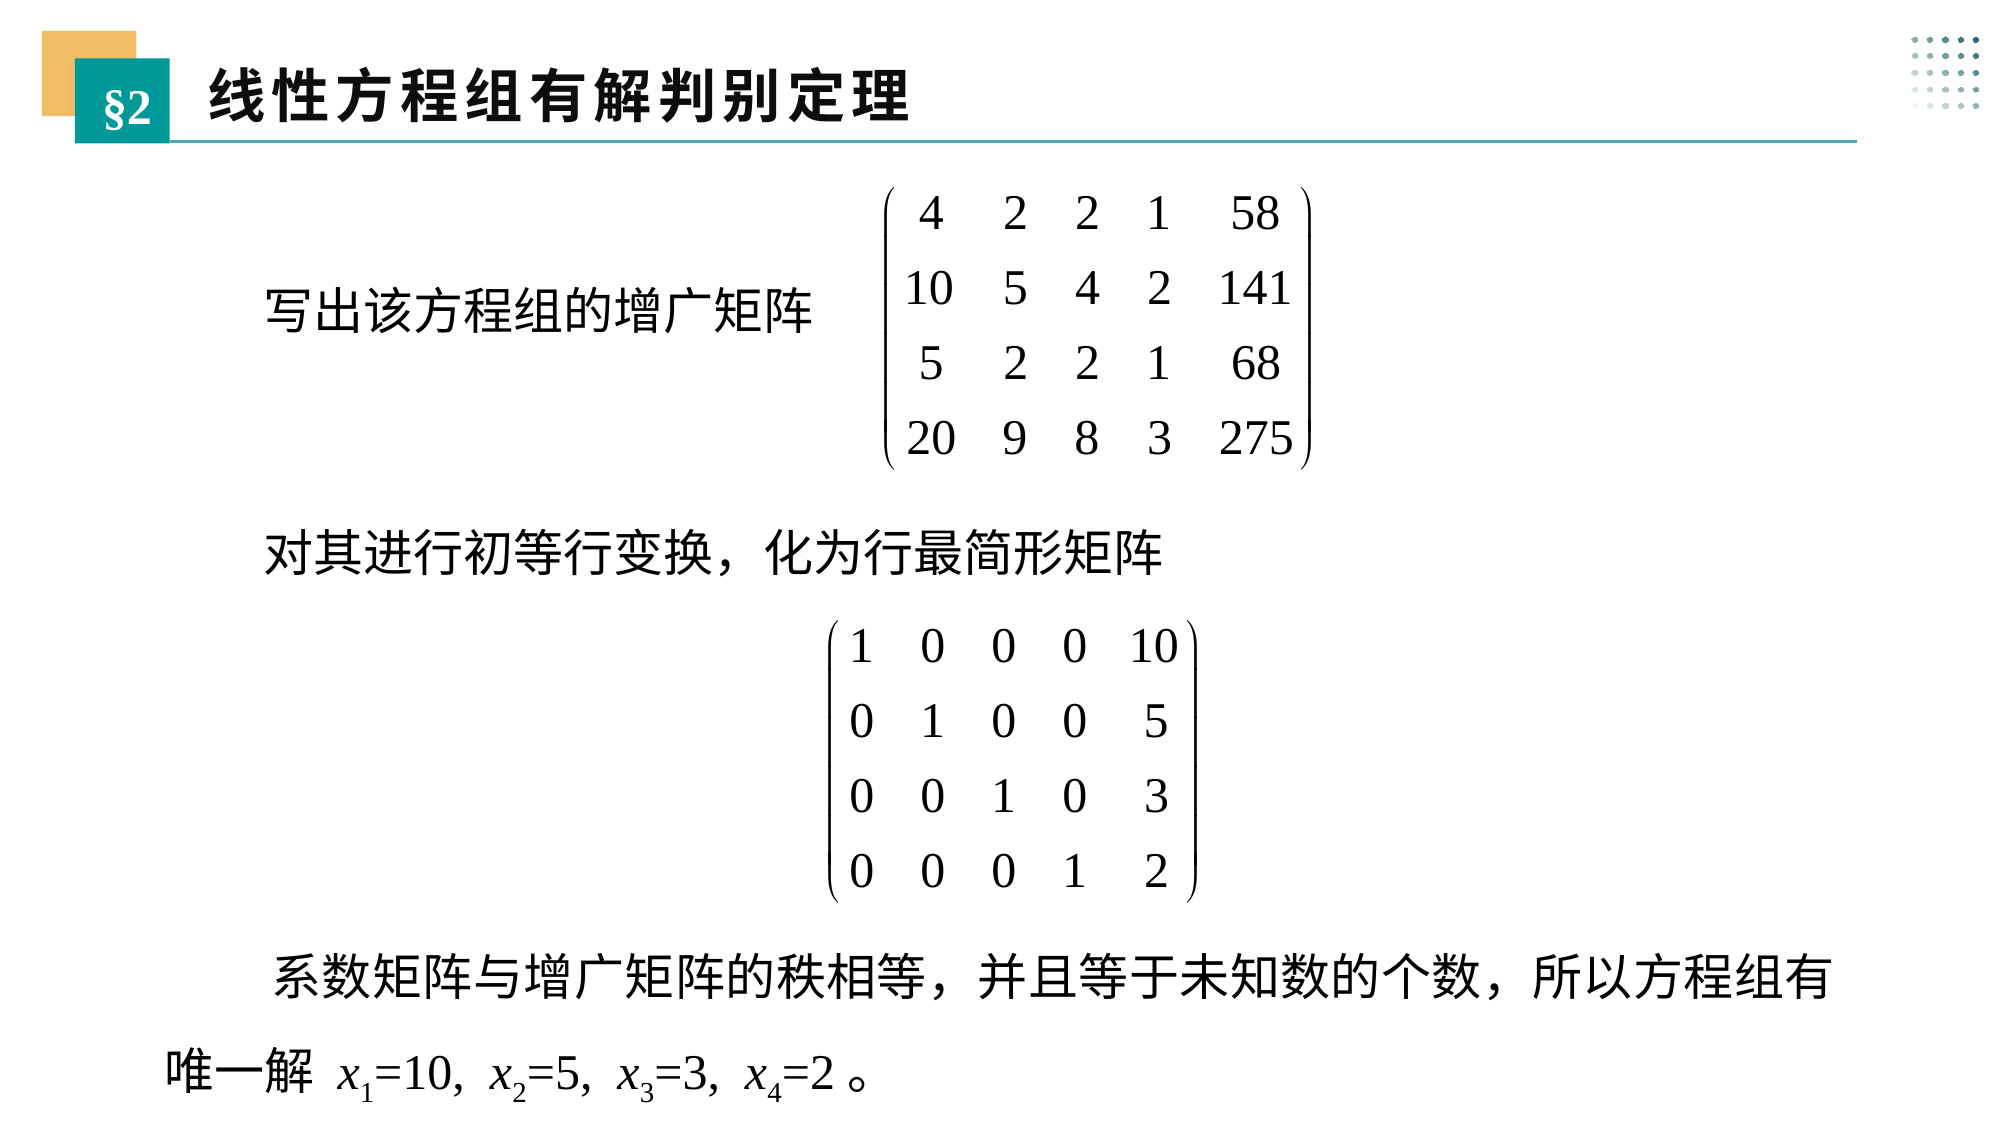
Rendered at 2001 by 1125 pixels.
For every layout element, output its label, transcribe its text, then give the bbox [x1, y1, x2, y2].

text_box 系数矩阵与增广矩阵的秩相等，并且等于未知数的个数，所以方程组有唯一解 x1=10, x2=5, x3=3, x4=2。 [149, 908, 1851, 1116]
text_box 写出该方程组的增广矩阵 [248, 242, 856, 347]
text_box 对其进行初等行变换，化为行最简形矩阵 [248, 483, 1206, 589]
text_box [822, 616, 1206, 909]
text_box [878, 182, 1321, 475]
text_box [79, 51, 976, 143]
